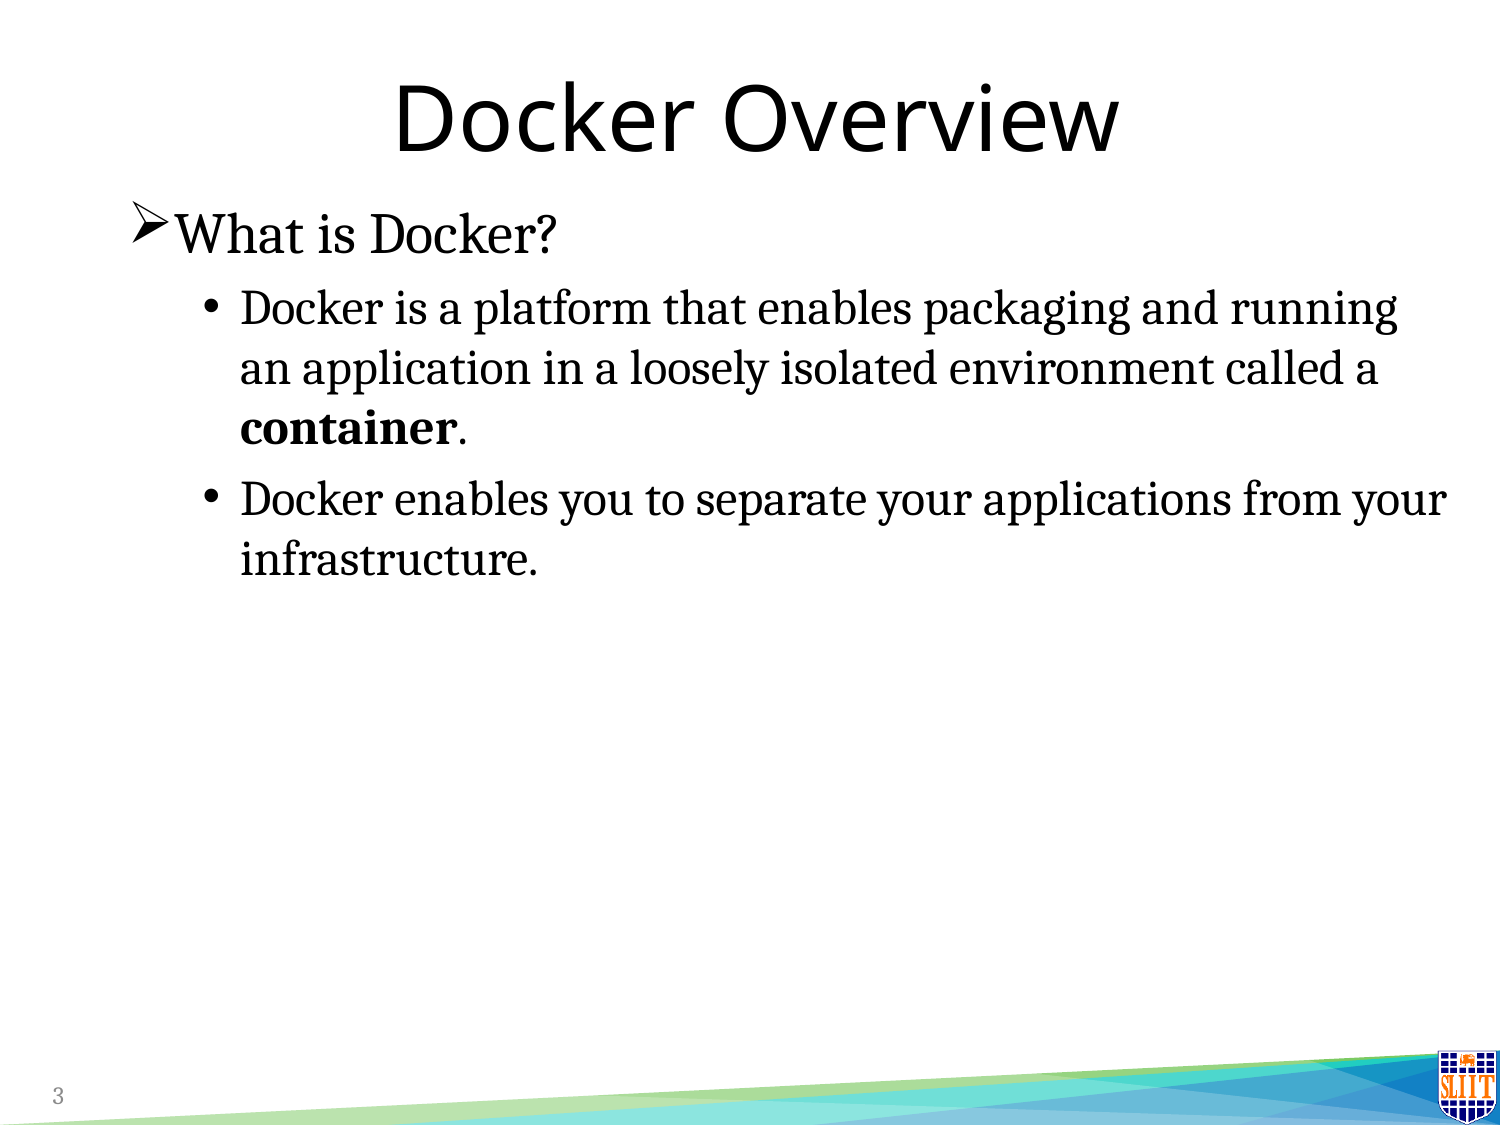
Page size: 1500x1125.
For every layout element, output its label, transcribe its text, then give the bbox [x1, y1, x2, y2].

list What is Docker? Docker is a platform that enables packaging and running an application in a loosely isolated environment called a container. Docker enables you to separate your applications from your infrastructure. [37, 187, 1475, 1038]
slide_number 3 [37, 1065, 388, 1125]
picture [1437, 1050, 1497, 1125]
title Docker Overview [37, 50, 1475, 180]
